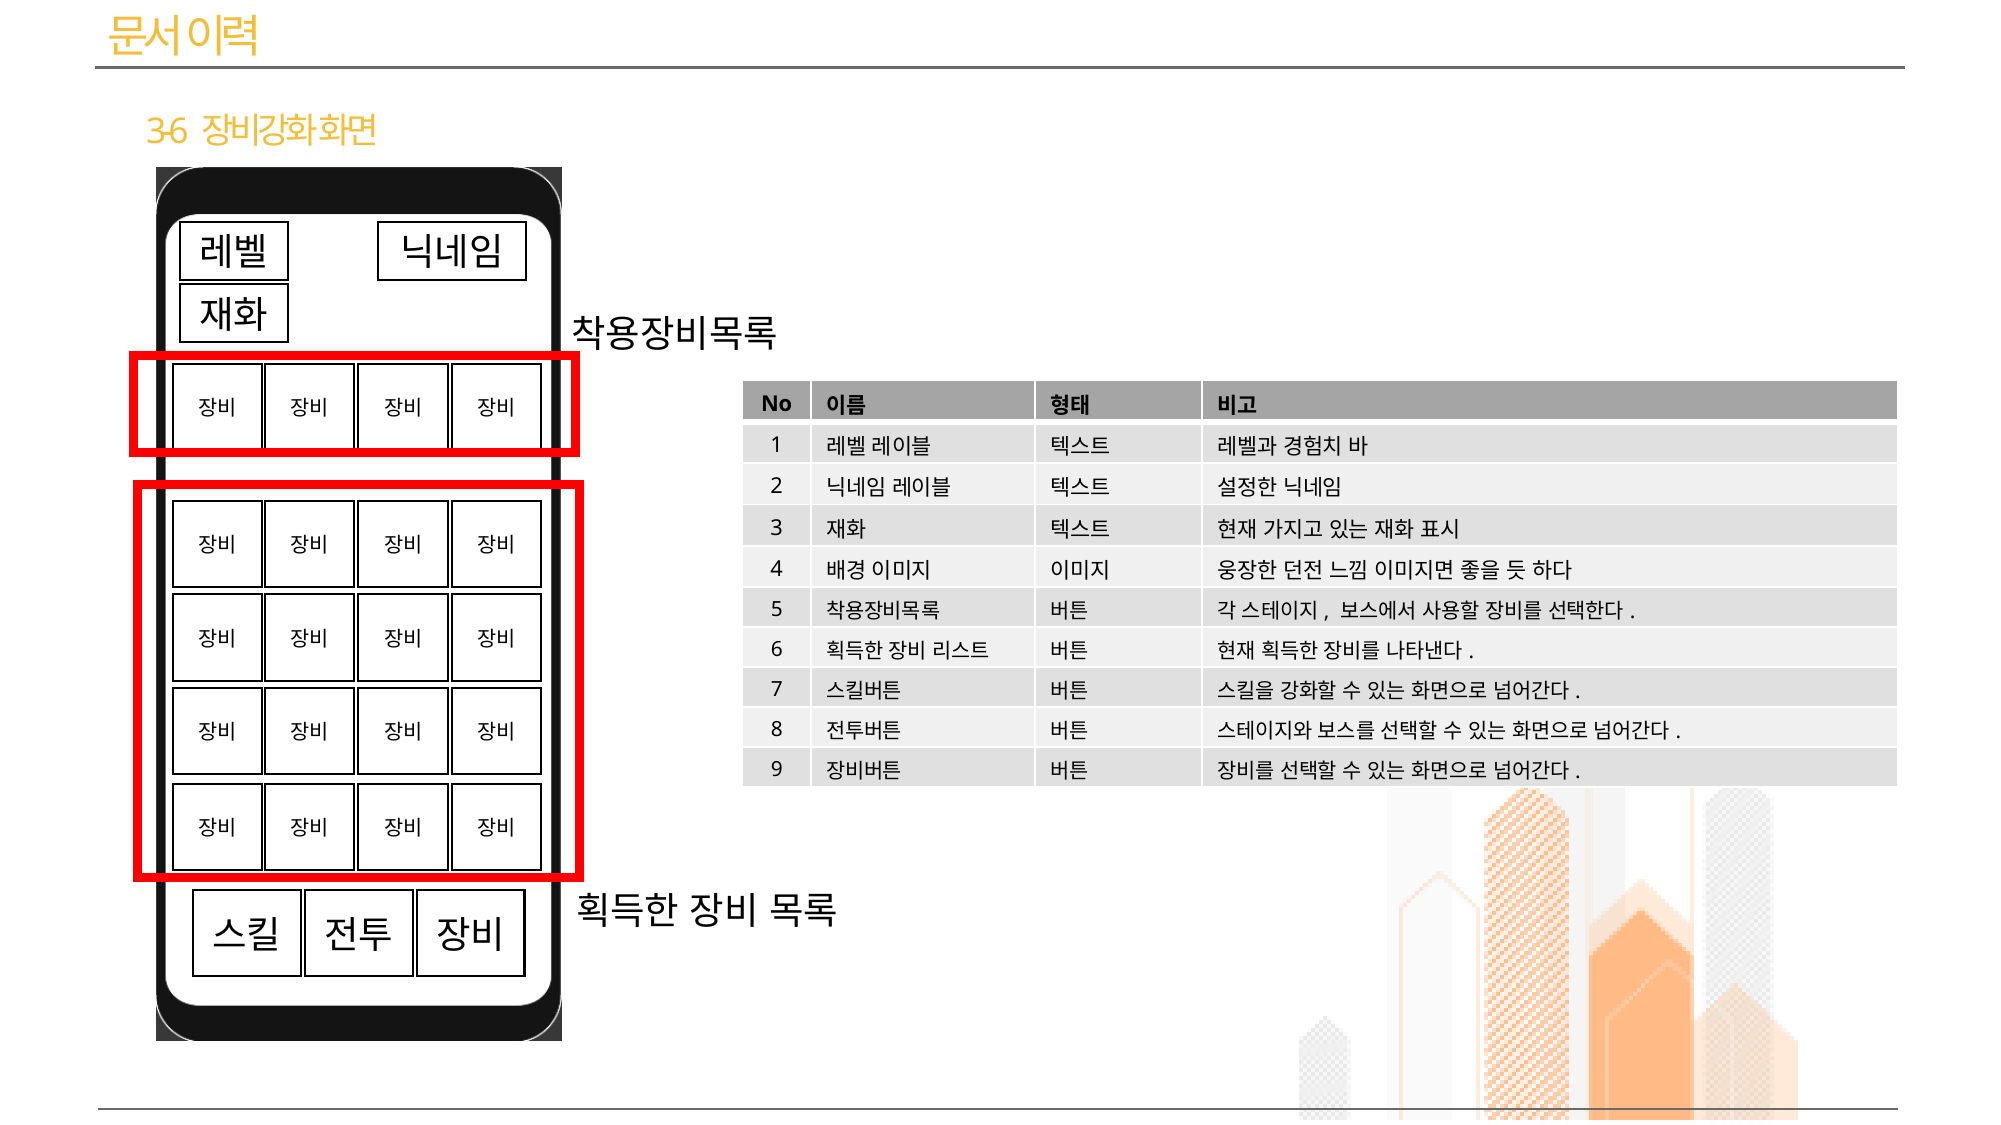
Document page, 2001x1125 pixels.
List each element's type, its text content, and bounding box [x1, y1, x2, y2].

picture [156, 167, 562, 1041]
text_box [94, 67, 1906, 1125]
text_box 문서 이력 [101, 1, 269, 67]
